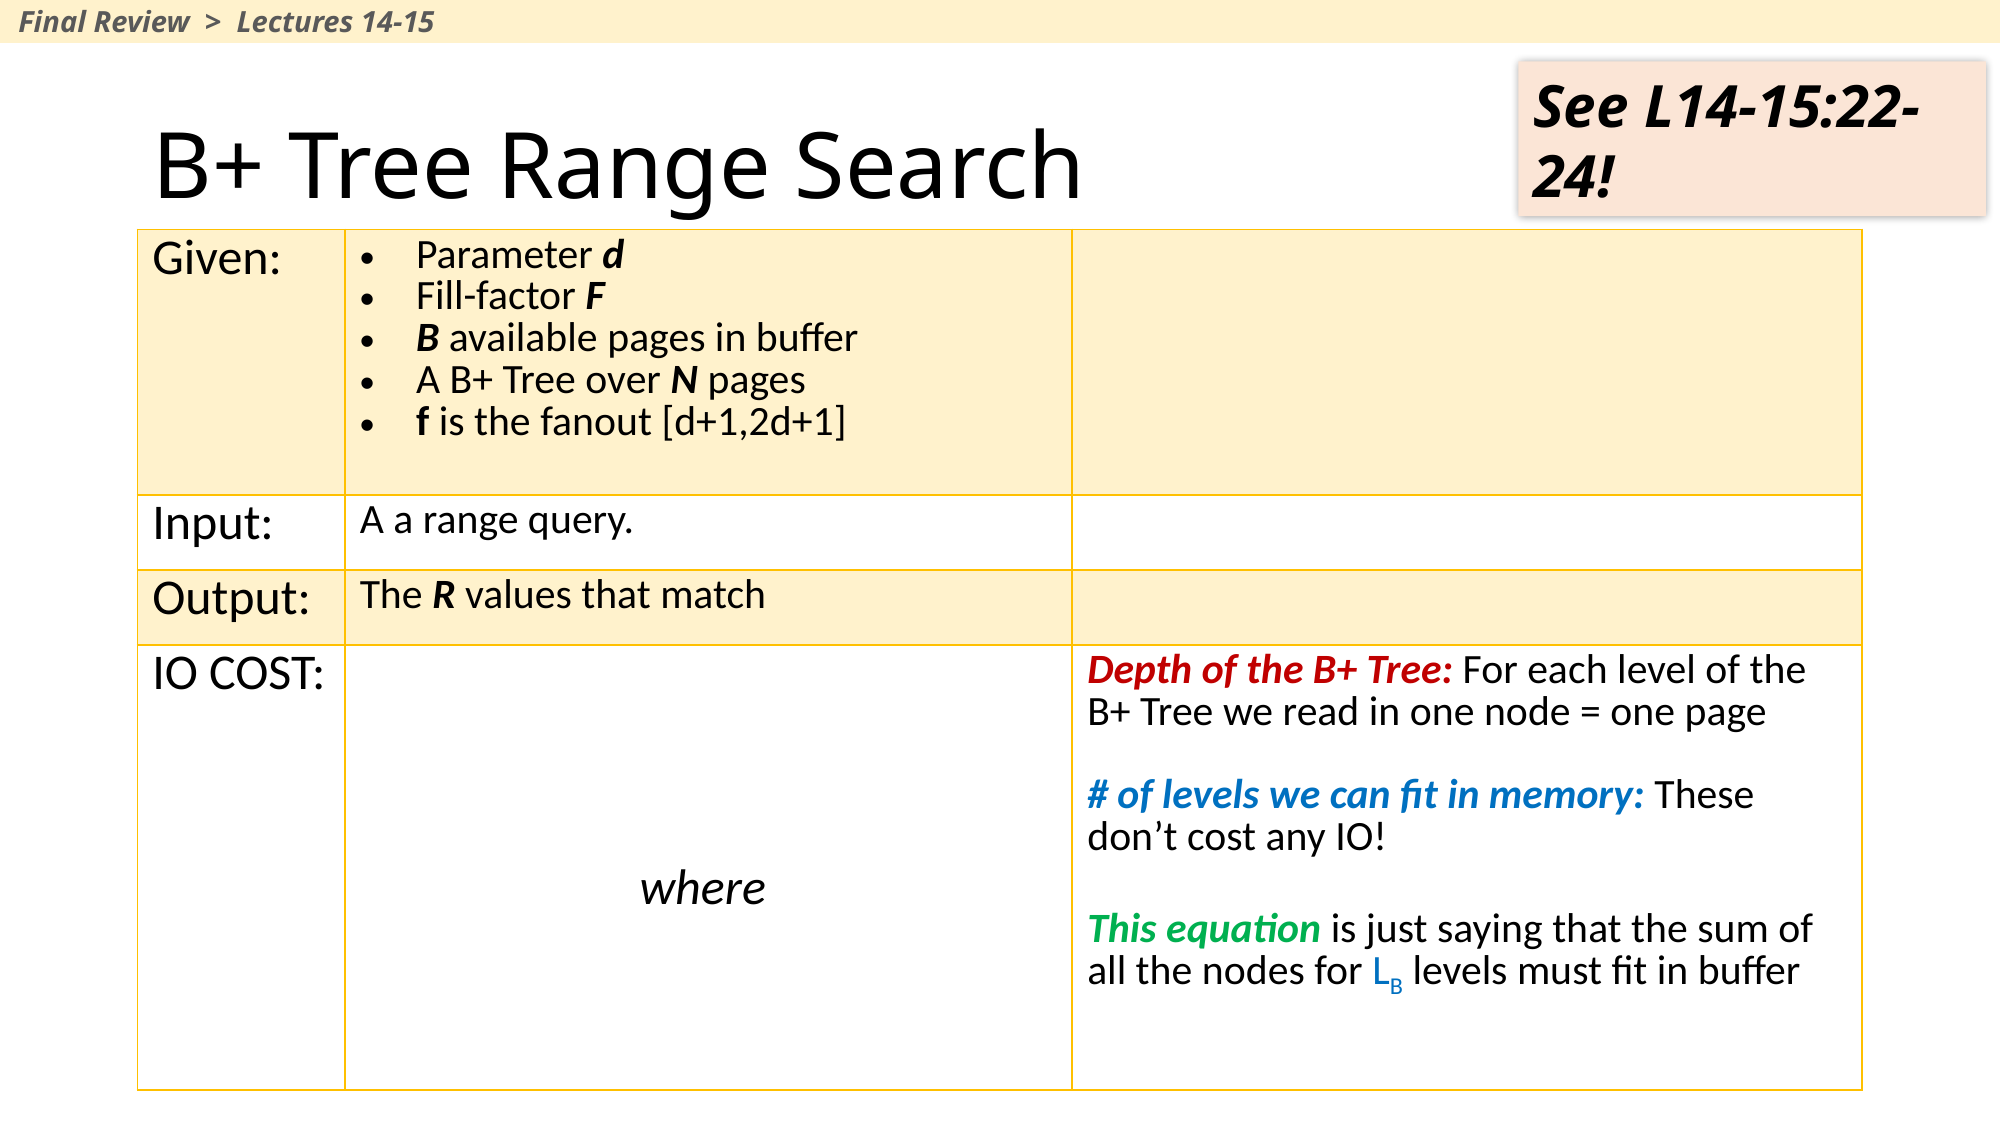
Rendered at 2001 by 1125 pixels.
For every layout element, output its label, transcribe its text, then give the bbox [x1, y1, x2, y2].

table_cell [138, 230, 344, 278]
table_cell [346, 230, 1071, 278]
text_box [0, 0, 2000, 47]
title B+ Tree Range Search [137, 59, 1863, 229]
table_cell [1073, 230, 1861, 278]
text_box See L14-15:22-24! [1518, 61, 1986, 217]
